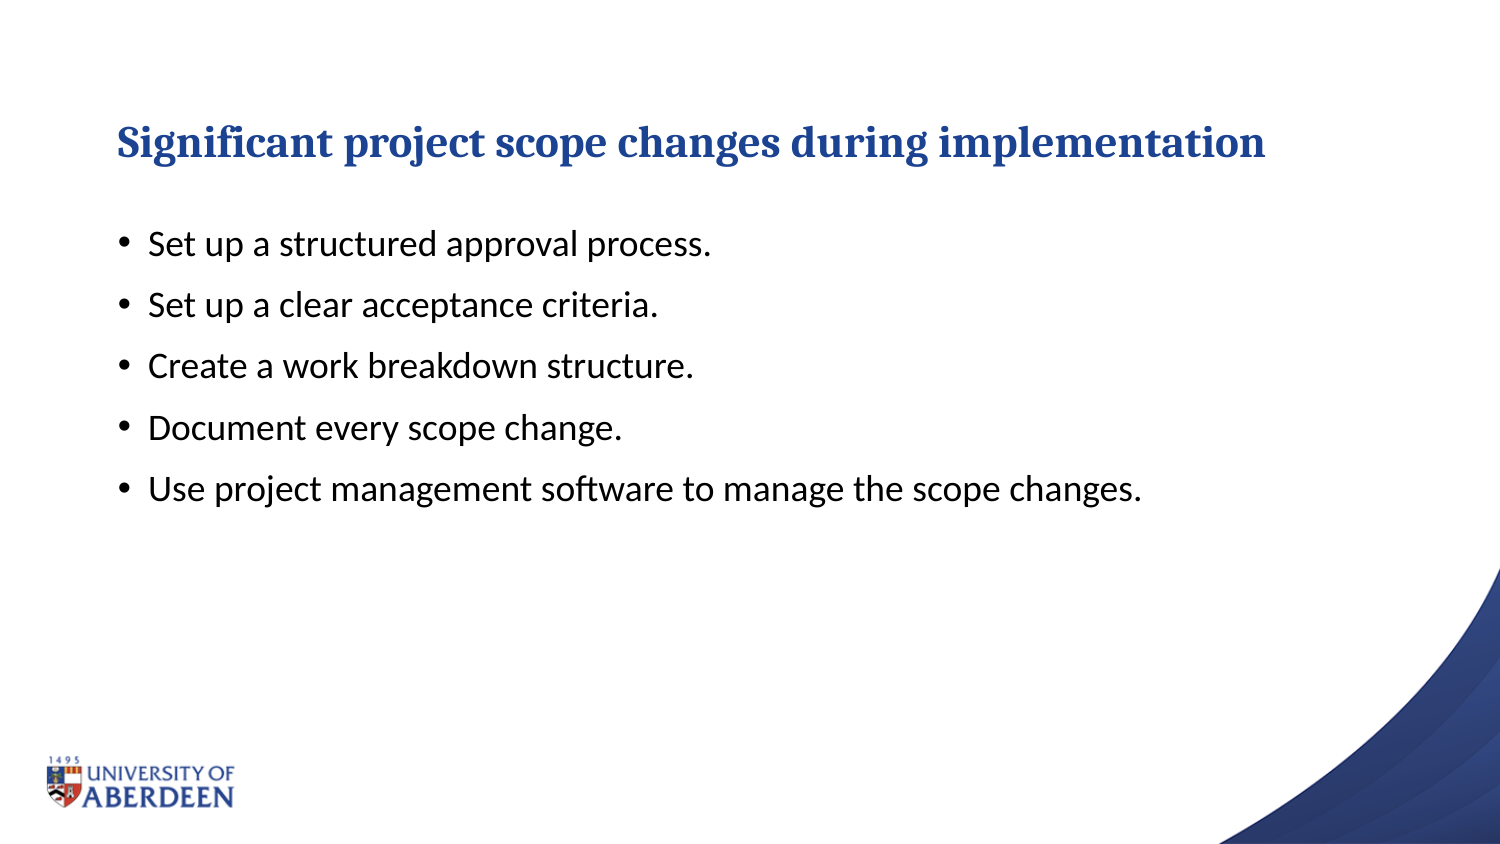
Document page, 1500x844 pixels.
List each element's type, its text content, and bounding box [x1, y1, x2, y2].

title Significant project scope changes during implementation [103, 91, 1372, 196]
list Set up a structured approval process. Set up a clear acceptance criteria. Create a work breakdown structure. Document every scope change. Use project management software to manage the scope changes. [103, 216, 1372, 707]
picture [0, 0, 1500, 844]
